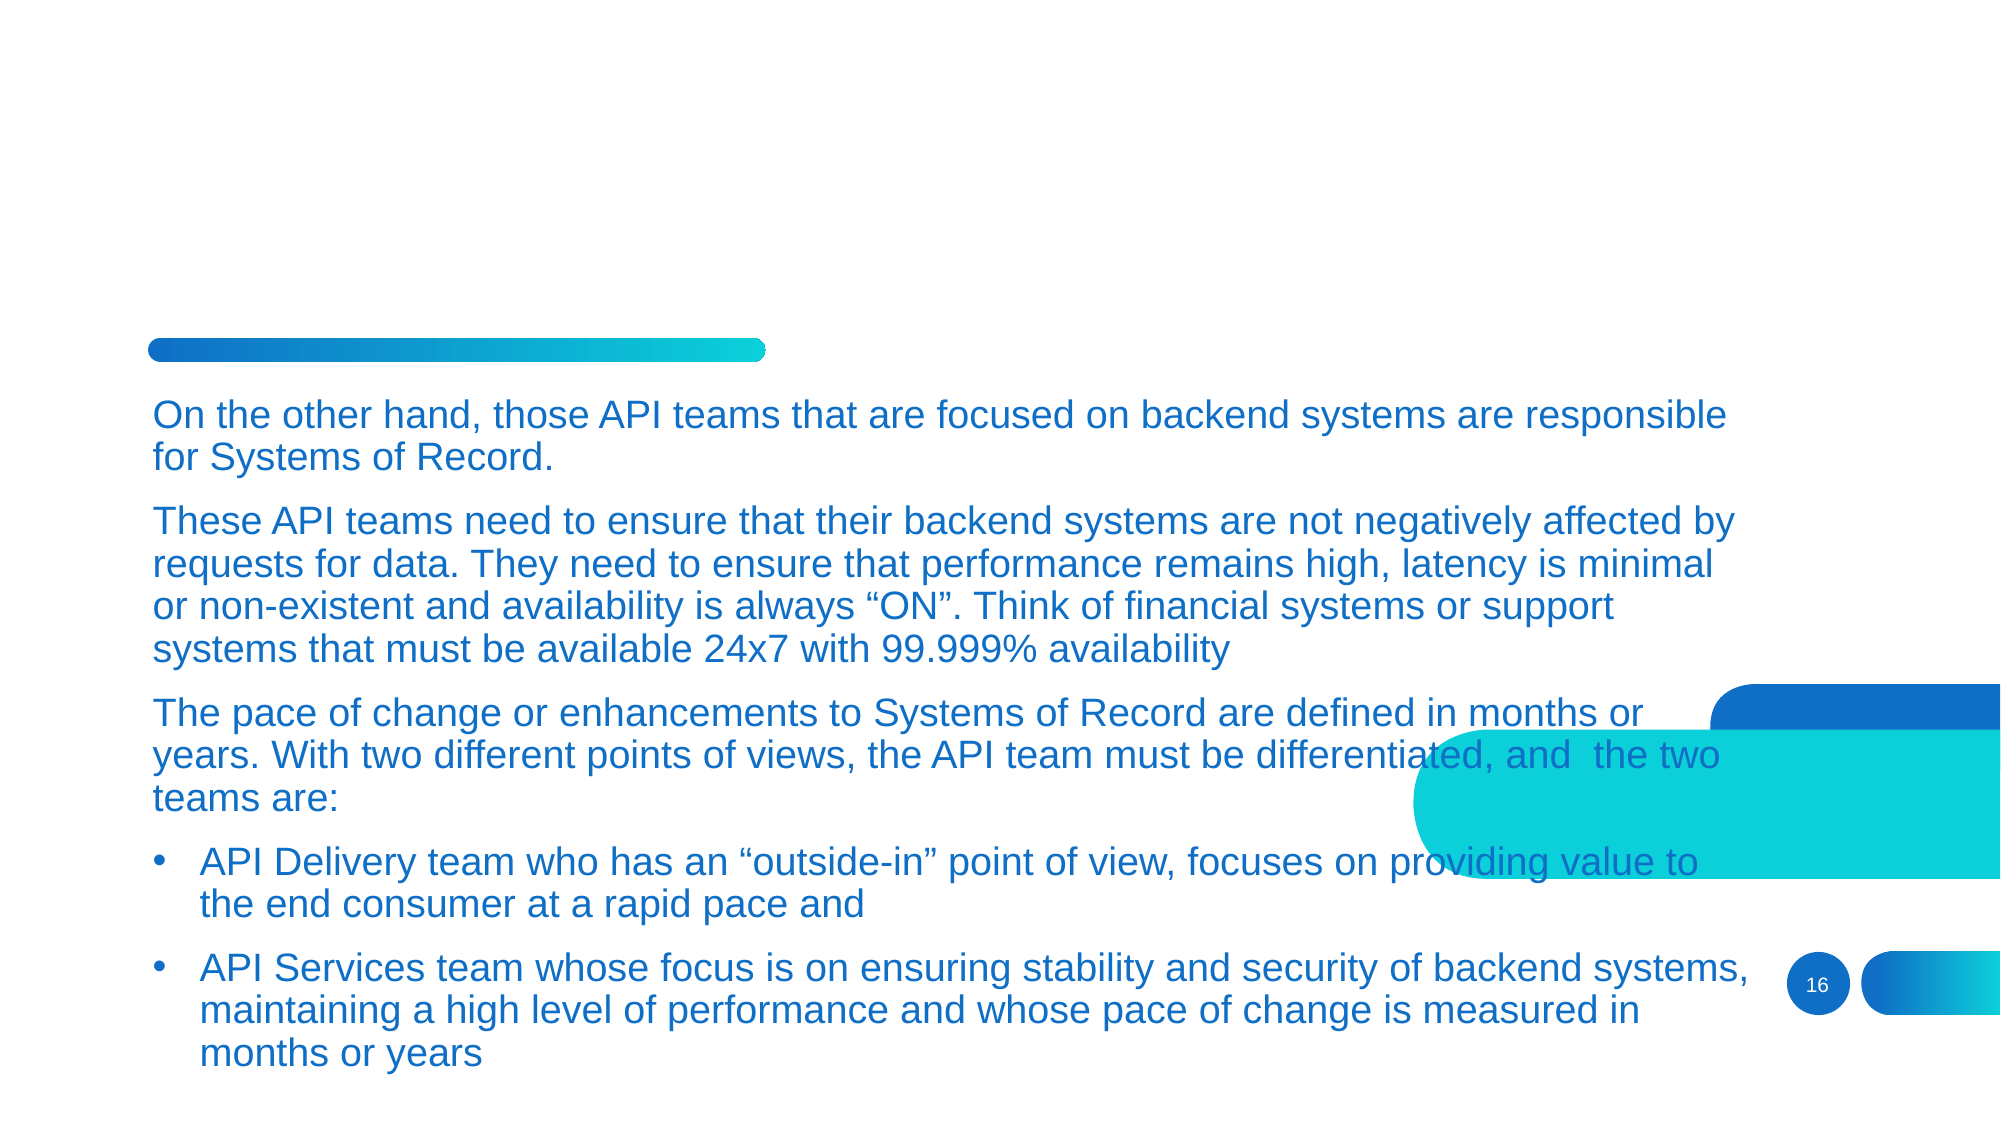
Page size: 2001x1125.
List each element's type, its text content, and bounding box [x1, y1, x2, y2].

slide_number 16 [1773, 954, 1863, 1015]
list On the other hand, those API teams that are focused on backend systems are responsible for Systems of Record. These API teams need to ensure that their backend systems are not negatively affected by requests for data. They need to ensure that performance remains high, latency is minimal or non-existent and availability is always “ON”. Think of financial systems or support systems that must be available 24x7 with 99.999% availability The pace of change or enhancements to Systems of Record are defined in months or years. With two different points of views, the API team must be differentiated, and the two teams are: API Delivery team who has an “outside-in” point of view, focuses on providing value to the end consumer at a rapid pace and API Services team whose focus is on ensuring stability and security of backend systems, maintaining a high level of performance and whose pace of change is measured in months or years [137, 386, 1773, 1098]
